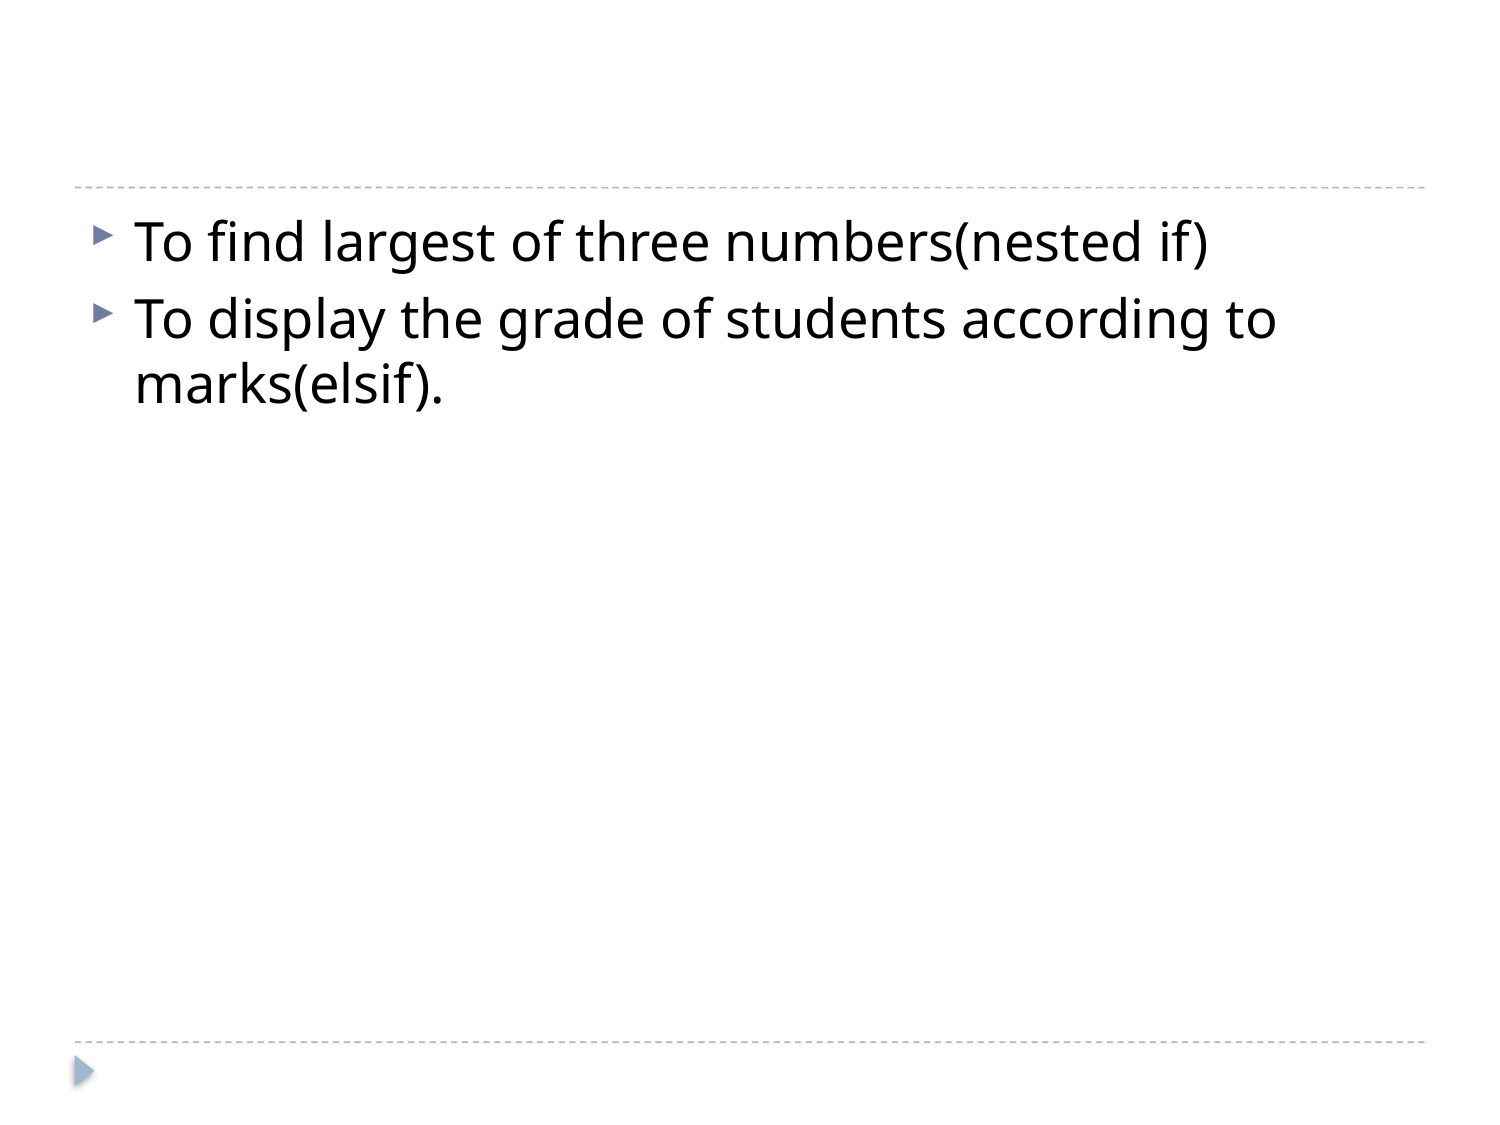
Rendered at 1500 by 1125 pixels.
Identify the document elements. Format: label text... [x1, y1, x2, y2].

list To find largest of three numbers(nested if) To display the grade of students according to marks(elsif). [75, 200, 1425, 1010]
